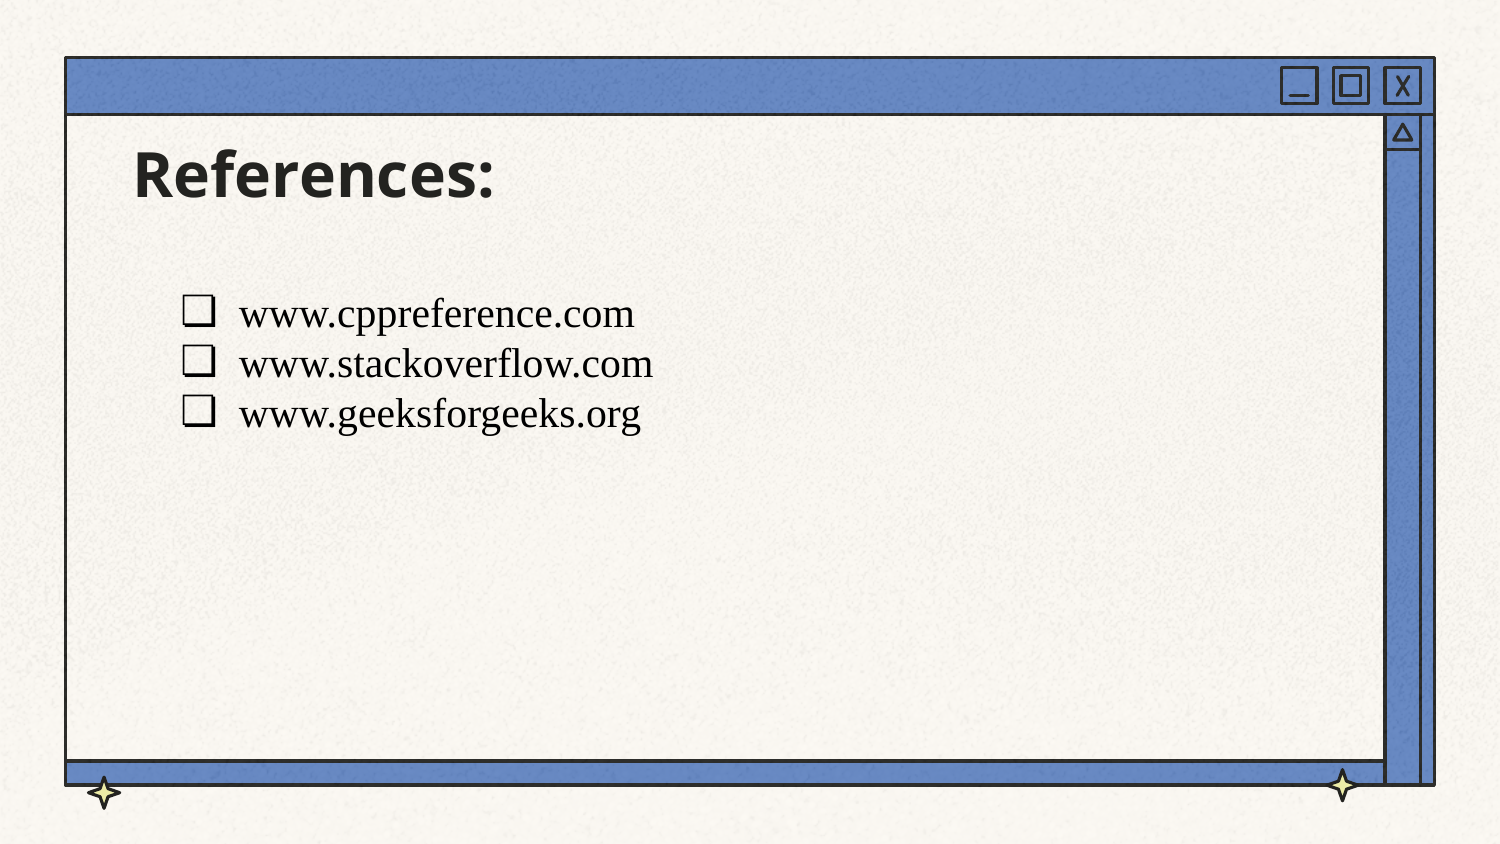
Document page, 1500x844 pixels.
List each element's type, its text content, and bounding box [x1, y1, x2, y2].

title References: [117, 117, 931, 228]
text_box www.cppreference.com www.stackoverflow.com www.geeksforgeeks.org [148, 278, 875, 444]
text_box [1326, 769, 1359, 801]
text_box [88, 777, 120, 809]
